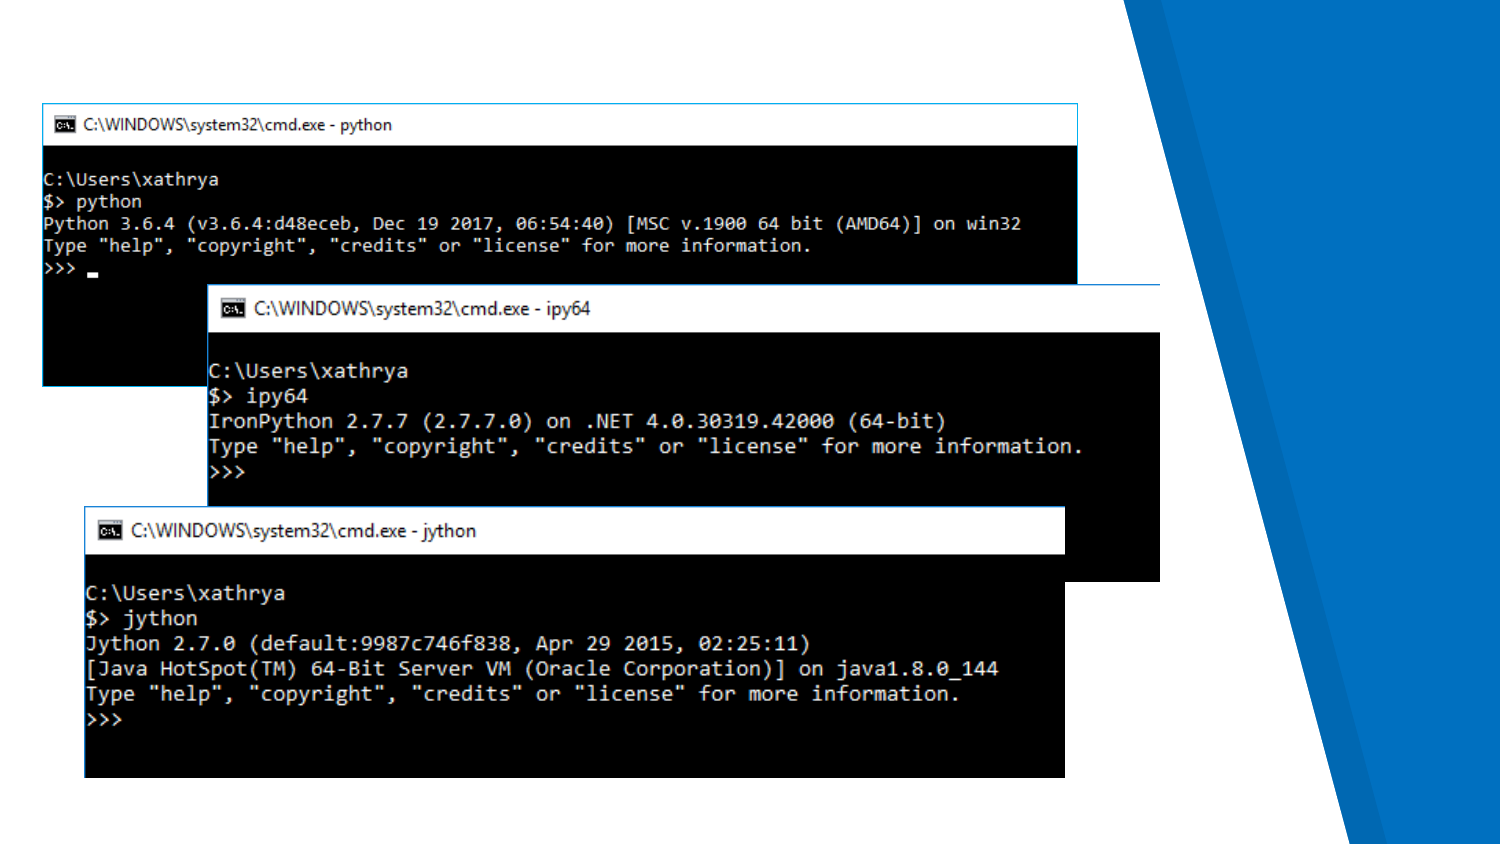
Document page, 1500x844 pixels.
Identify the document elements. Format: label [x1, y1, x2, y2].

picture [44, 105, 1160, 778]
